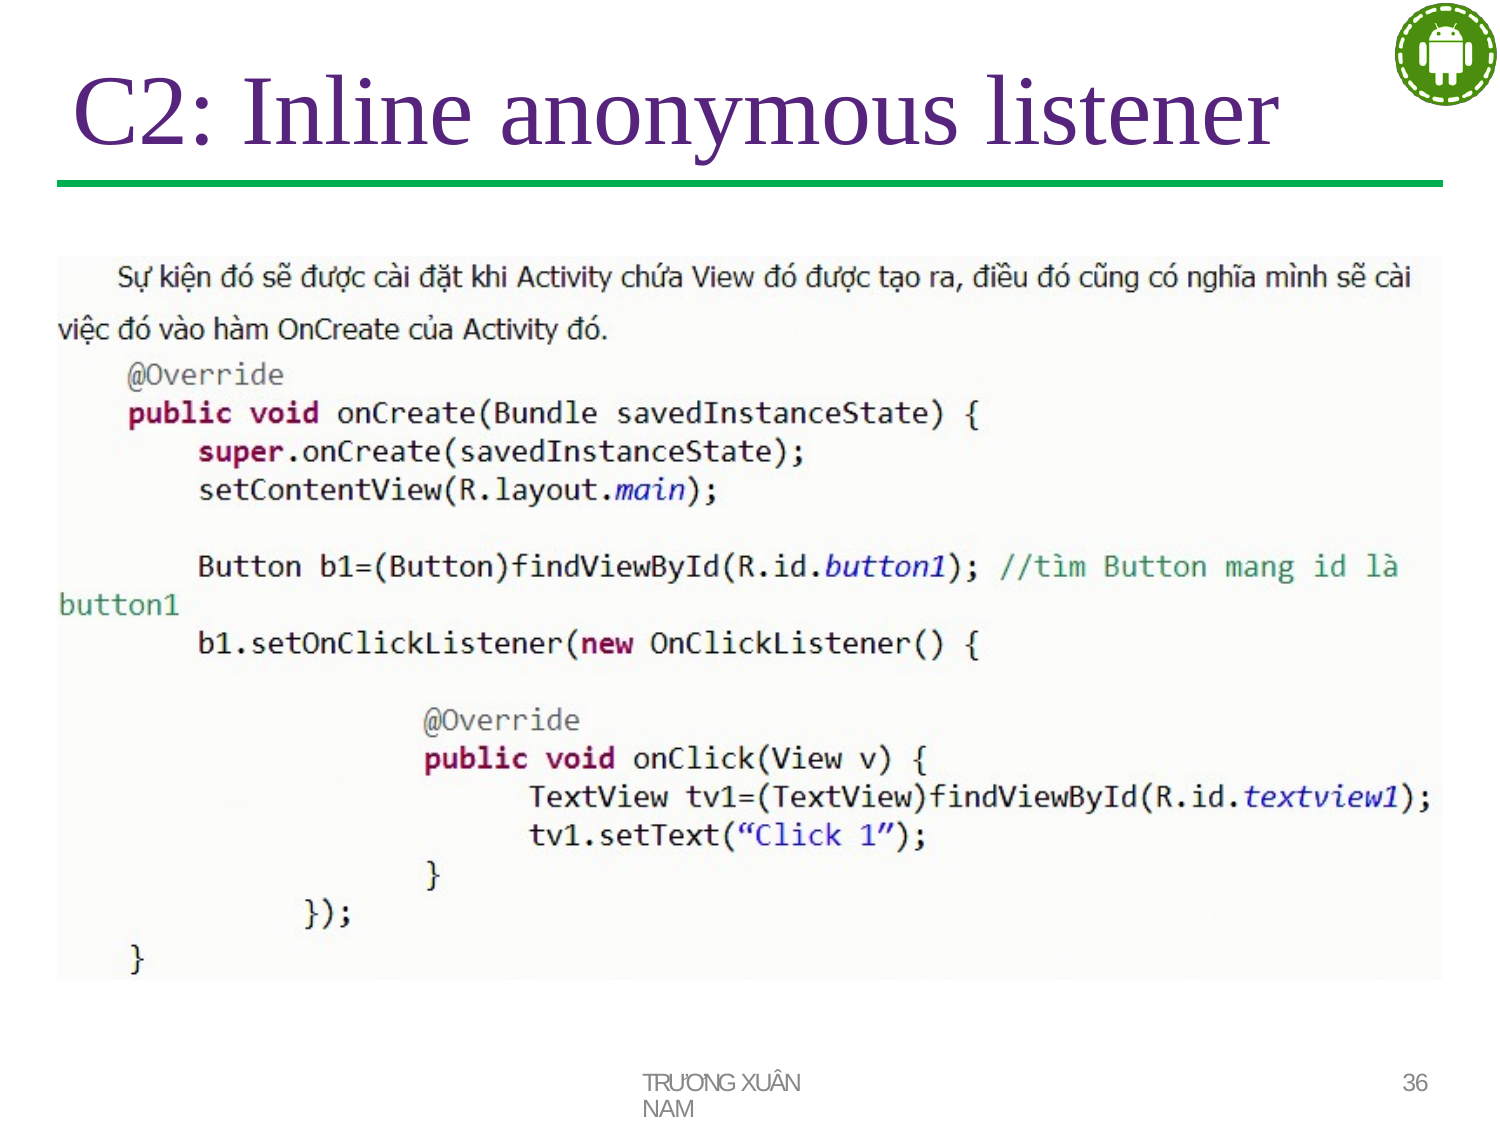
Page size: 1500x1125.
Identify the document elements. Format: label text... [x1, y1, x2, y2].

title C2: Inline anonymous listener [70, 42, 1283, 233]
slide_number 36 [1398, 1070, 1432, 1125]
picture [1391, 0, 1500, 109]
footer TRƯƠNG XUÂN NAM [640, 1070, 860, 1125]
text_box [57, 256, 1443, 980]
